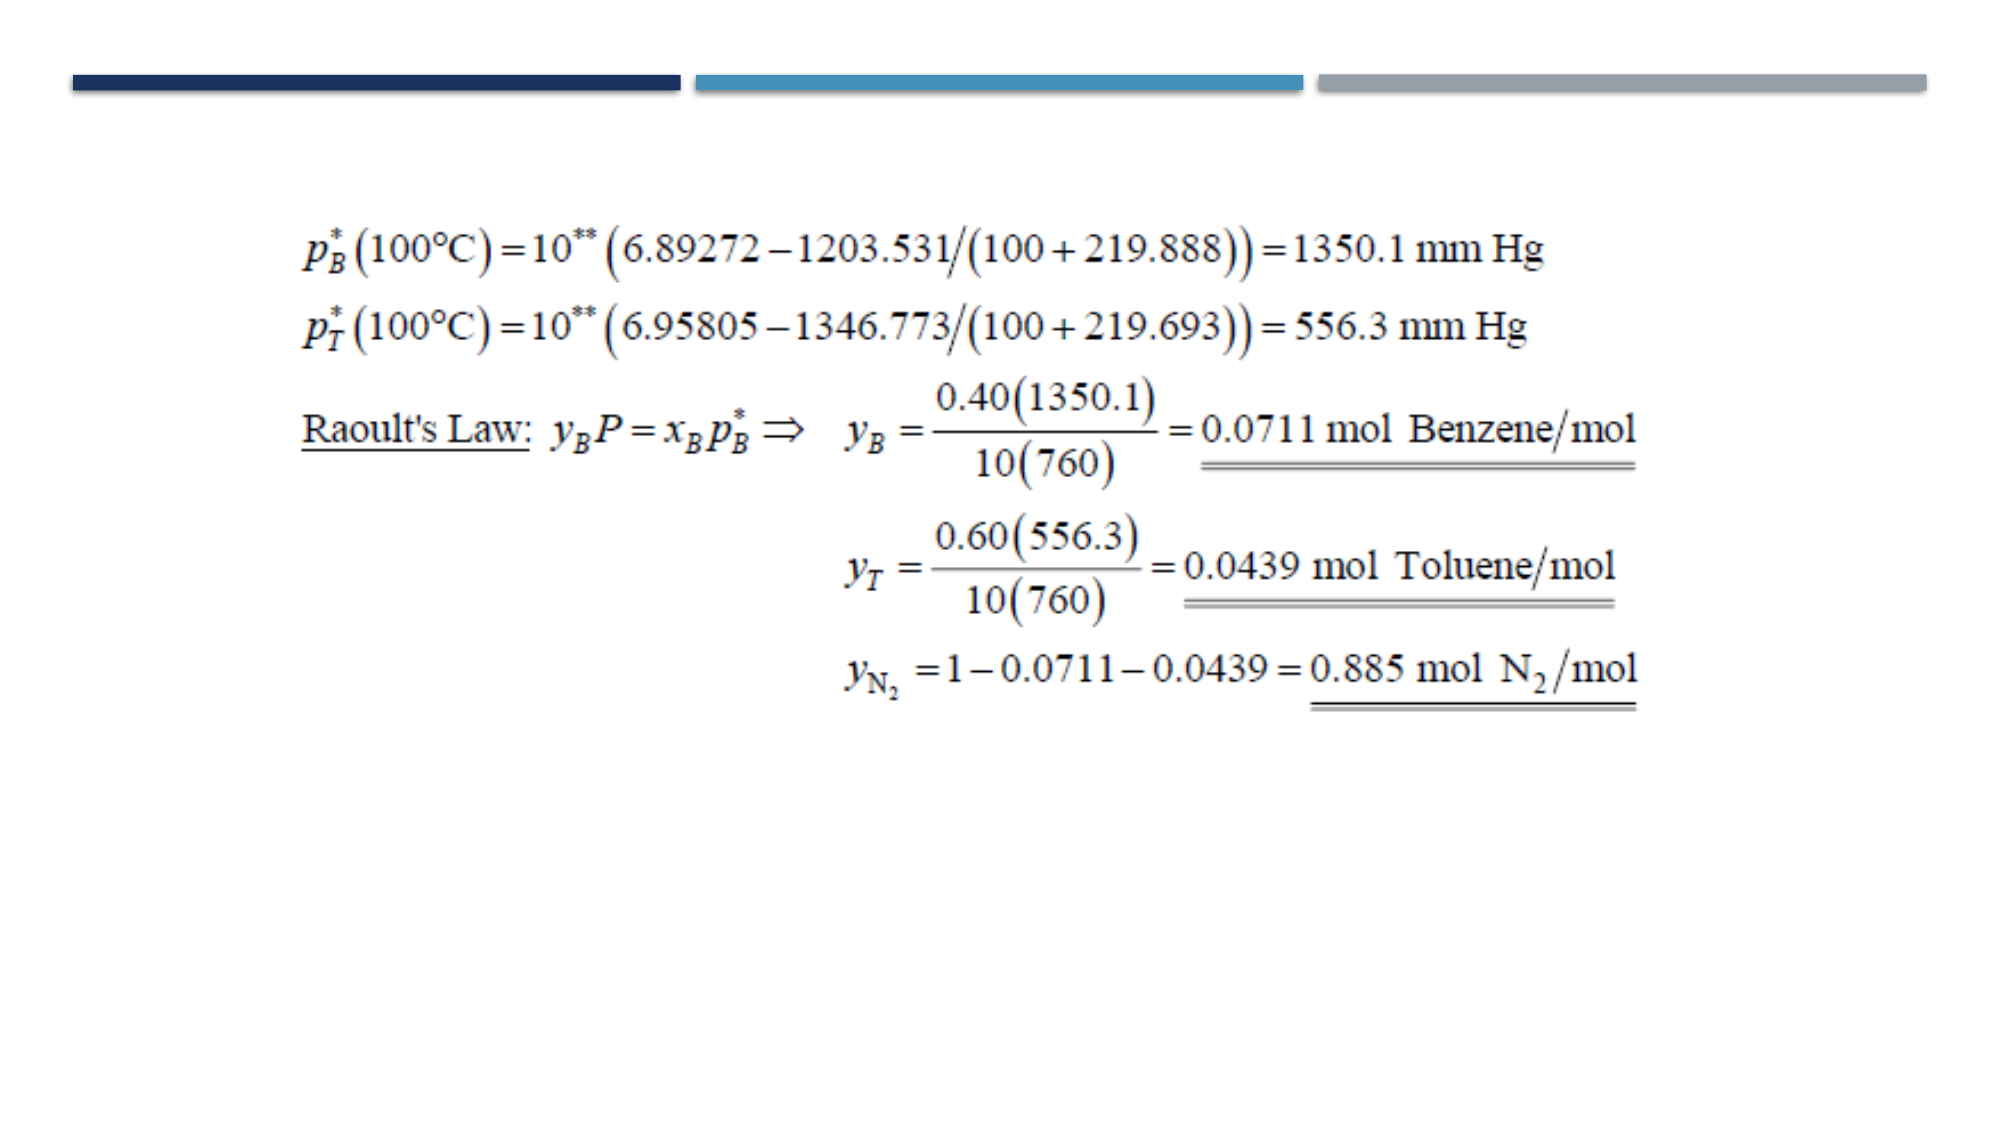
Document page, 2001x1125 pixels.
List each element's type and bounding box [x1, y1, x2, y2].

picture [276, 209, 1698, 761]
